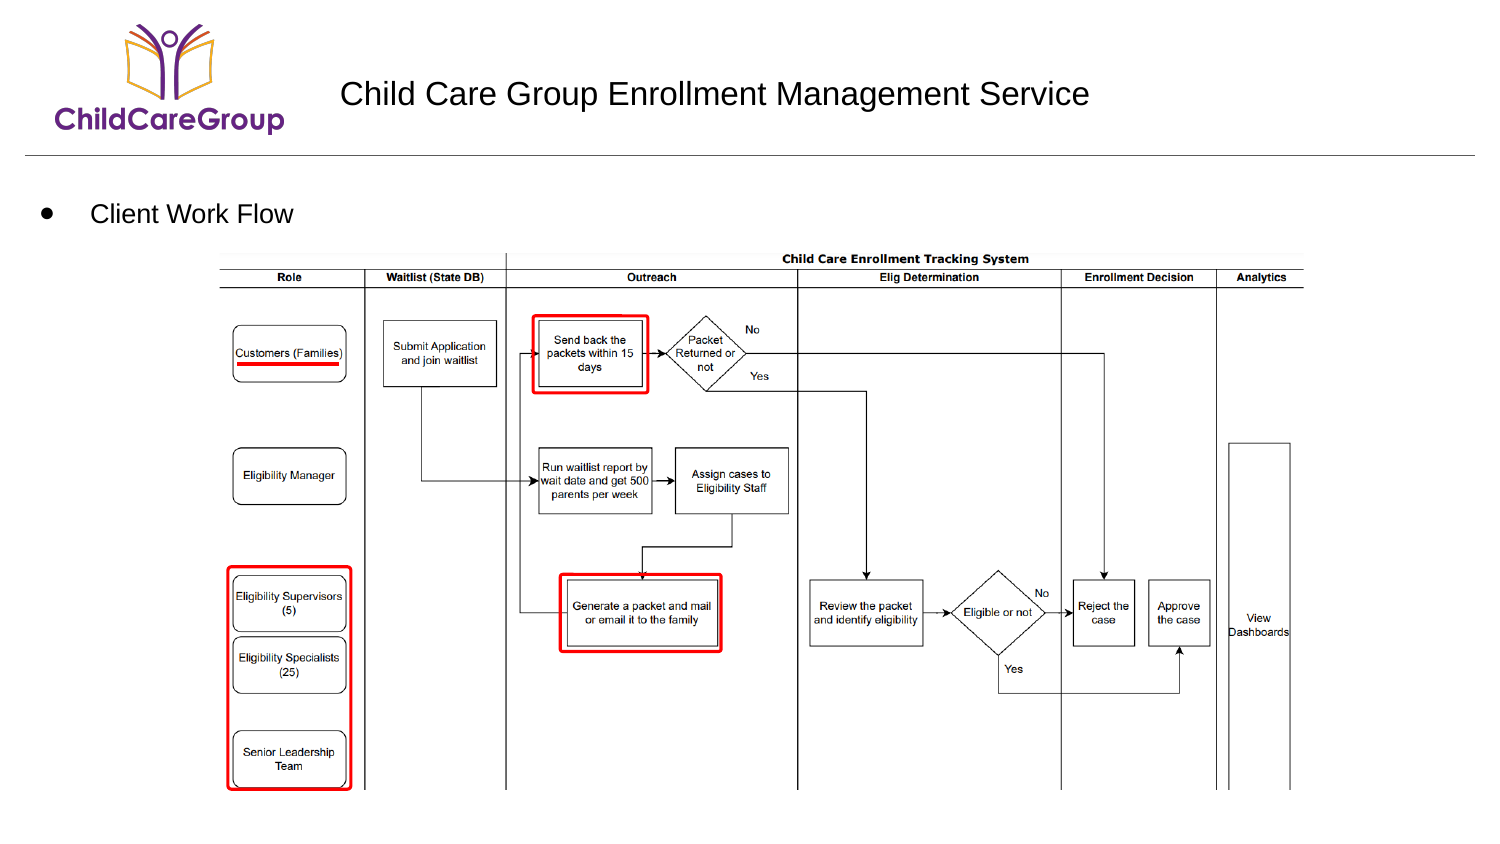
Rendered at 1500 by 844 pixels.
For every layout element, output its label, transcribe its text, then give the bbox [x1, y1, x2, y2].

text_box Child Care Group Enrollment Management Service [322, 57, 1109, 135]
text_box Client Work Flow [0, 176, 1357, 254]
picture [55, 24, 284, 135]
picture [219, 253, 1304, 790]
